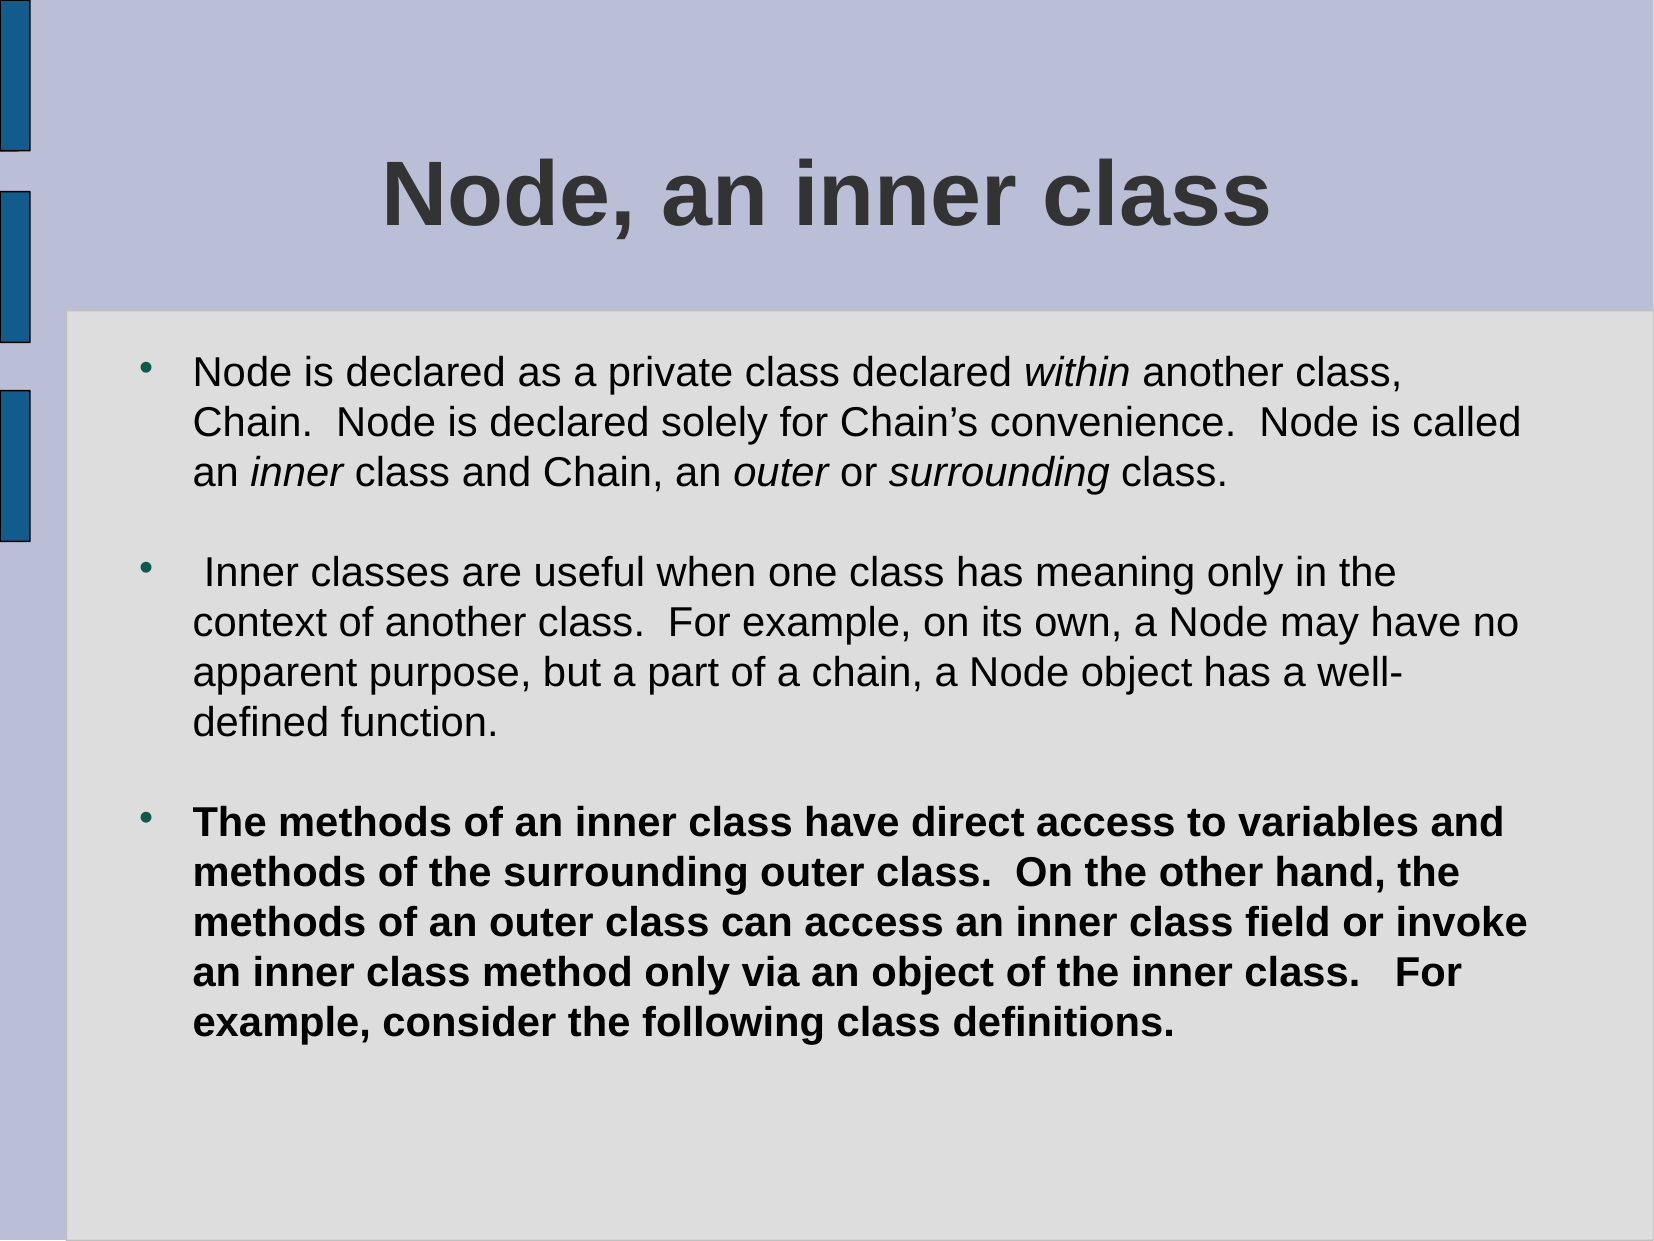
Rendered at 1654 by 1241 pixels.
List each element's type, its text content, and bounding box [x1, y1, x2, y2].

title Node, an inner class [121, 90, 1534, 299]
list Node is declared as a private class declared within another class, Chain. Node is declared solely for Chain’s convenience. Node is called an inner class and Chain, an outer or surrounding class. Inner classes are useful when one class has meaning only in the context of another class. For example, on its own, a Node may have no apparent purpose, but a part of a chain, a Node object has a well-defined function. The methods of an inner class have direct access to variables and methods of the surrounding outer class. On the other hand, the methods of an outer class can access an inner class field or invoke an inner class method only via an object of the inner class. For example, consider the following class definitions. [121, 344, 1534, 1126]
